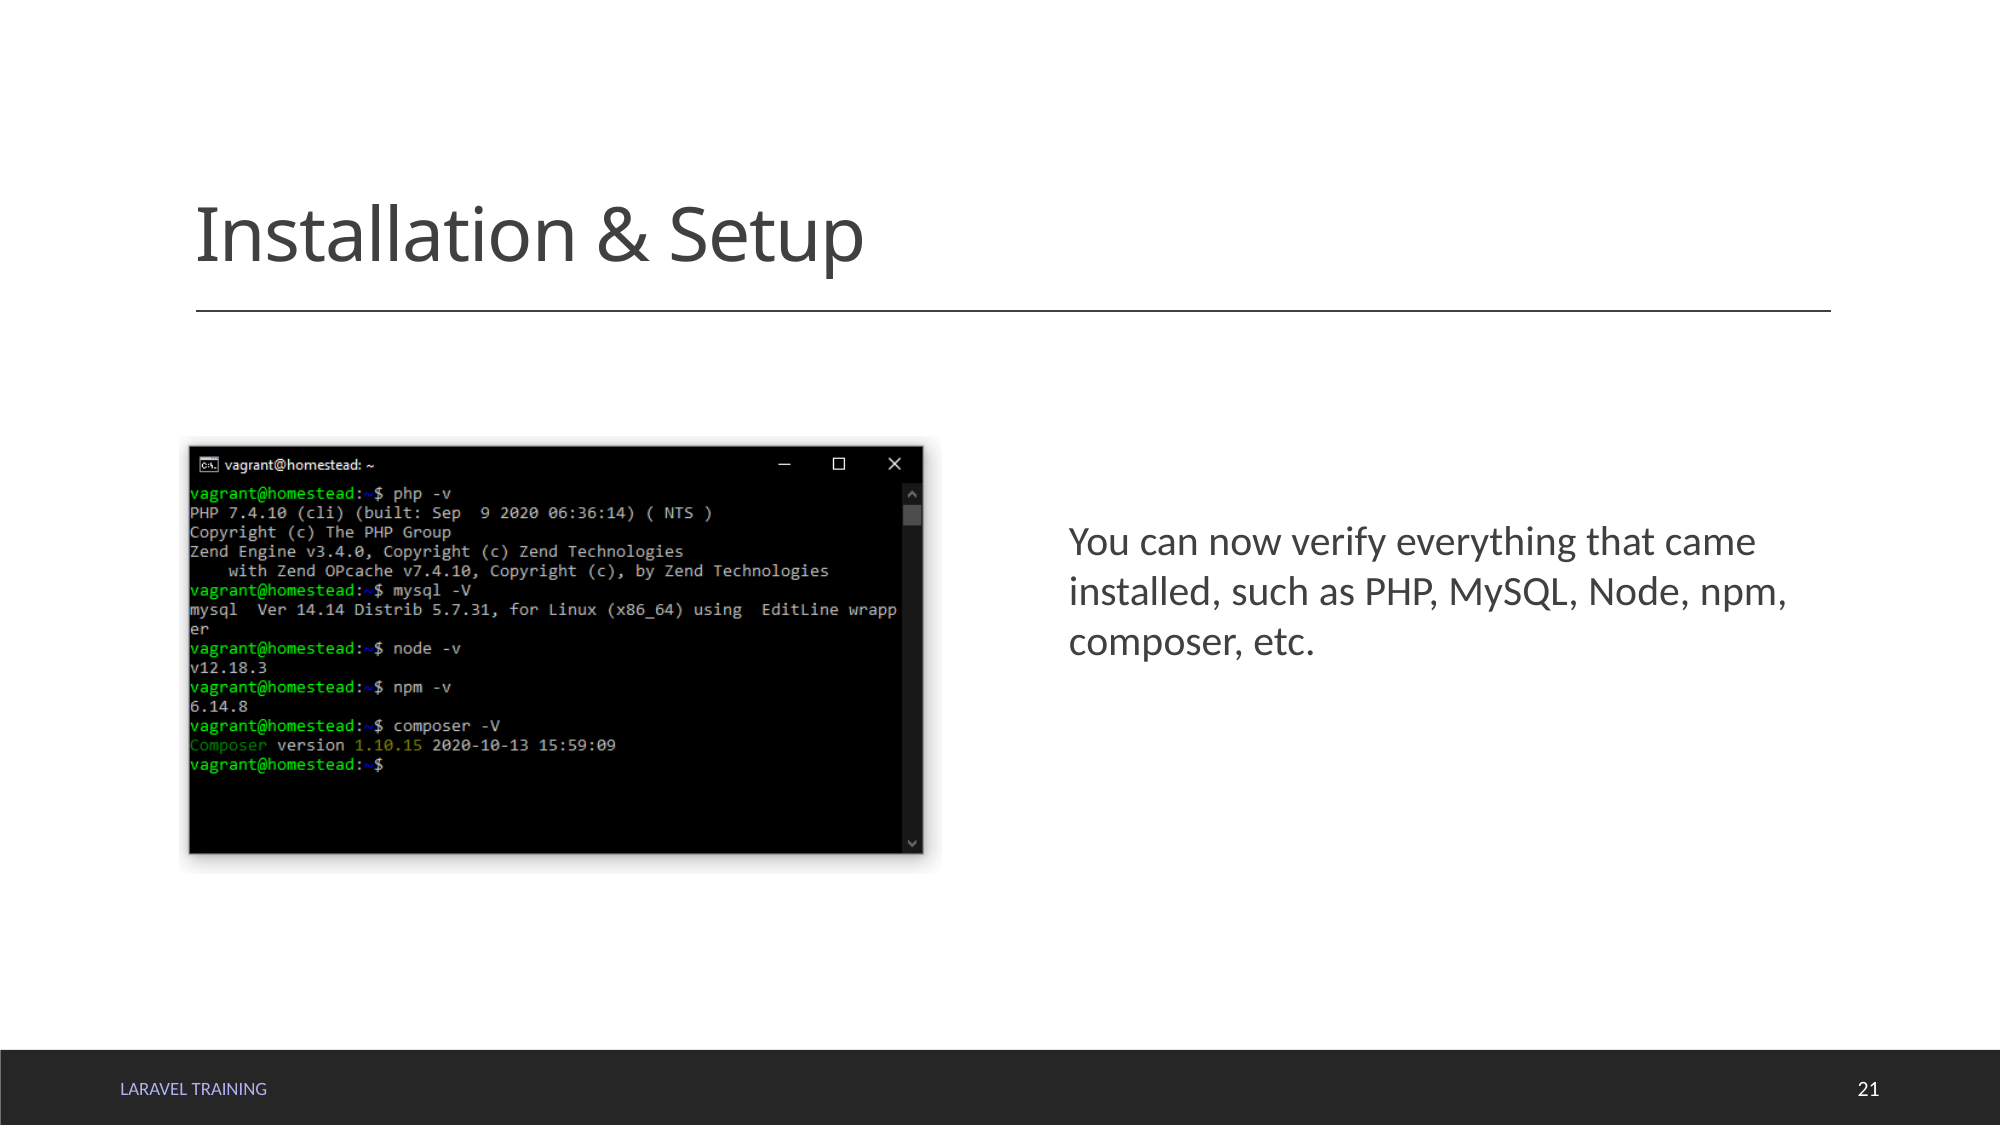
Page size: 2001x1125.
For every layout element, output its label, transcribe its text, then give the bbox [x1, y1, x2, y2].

title Installation & Setup [180, 47, 1830, 285]
footer LARAVEL TRAINING [105, 1057, 1224, 1118]
slide_number 21 [1793, 1057, 1895, 1118]
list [179, 436, 942, 875]
list You can now verify everything that came installed, such as PHP, MySQL, Node, npm, composer, etc. [1068, 347, 1830, 963]
